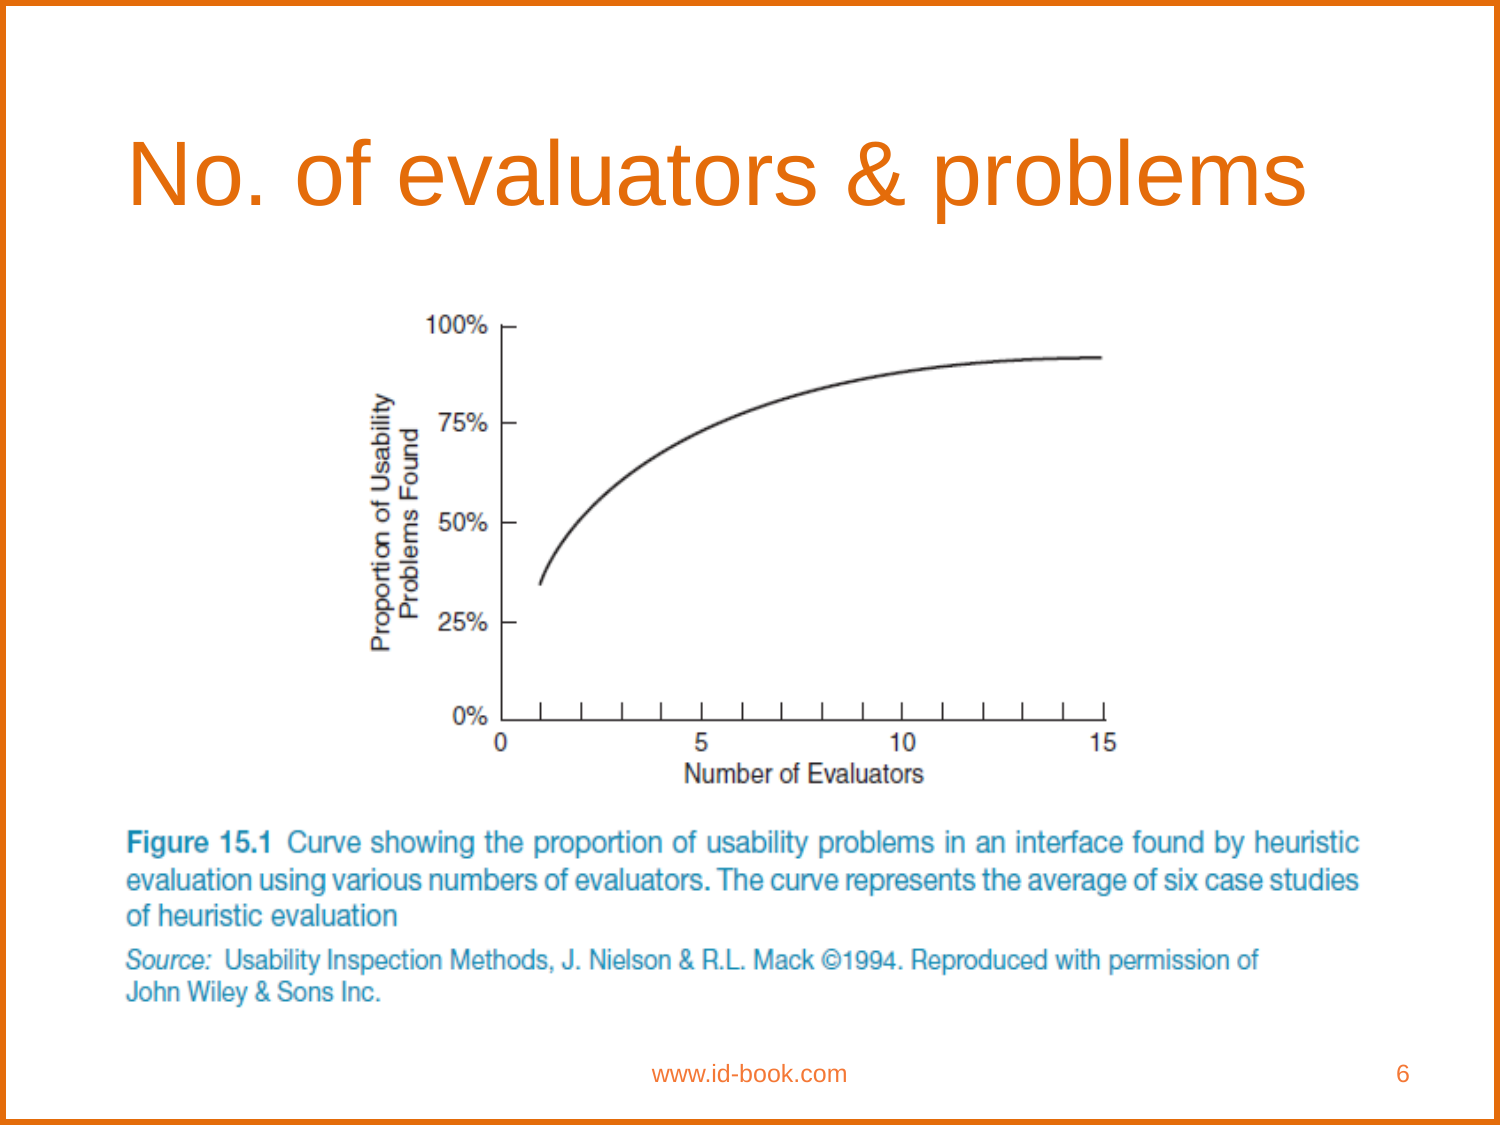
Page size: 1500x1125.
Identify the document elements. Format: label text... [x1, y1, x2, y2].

title No. of evaluators & problems [62, 75, 1375, 254]
slide_number 6 [1074, 1042, 1425, 1103]
picture [52, 255, 1377, 1016]
footer www.id-book.com [512, 1042, 988, 1103]
